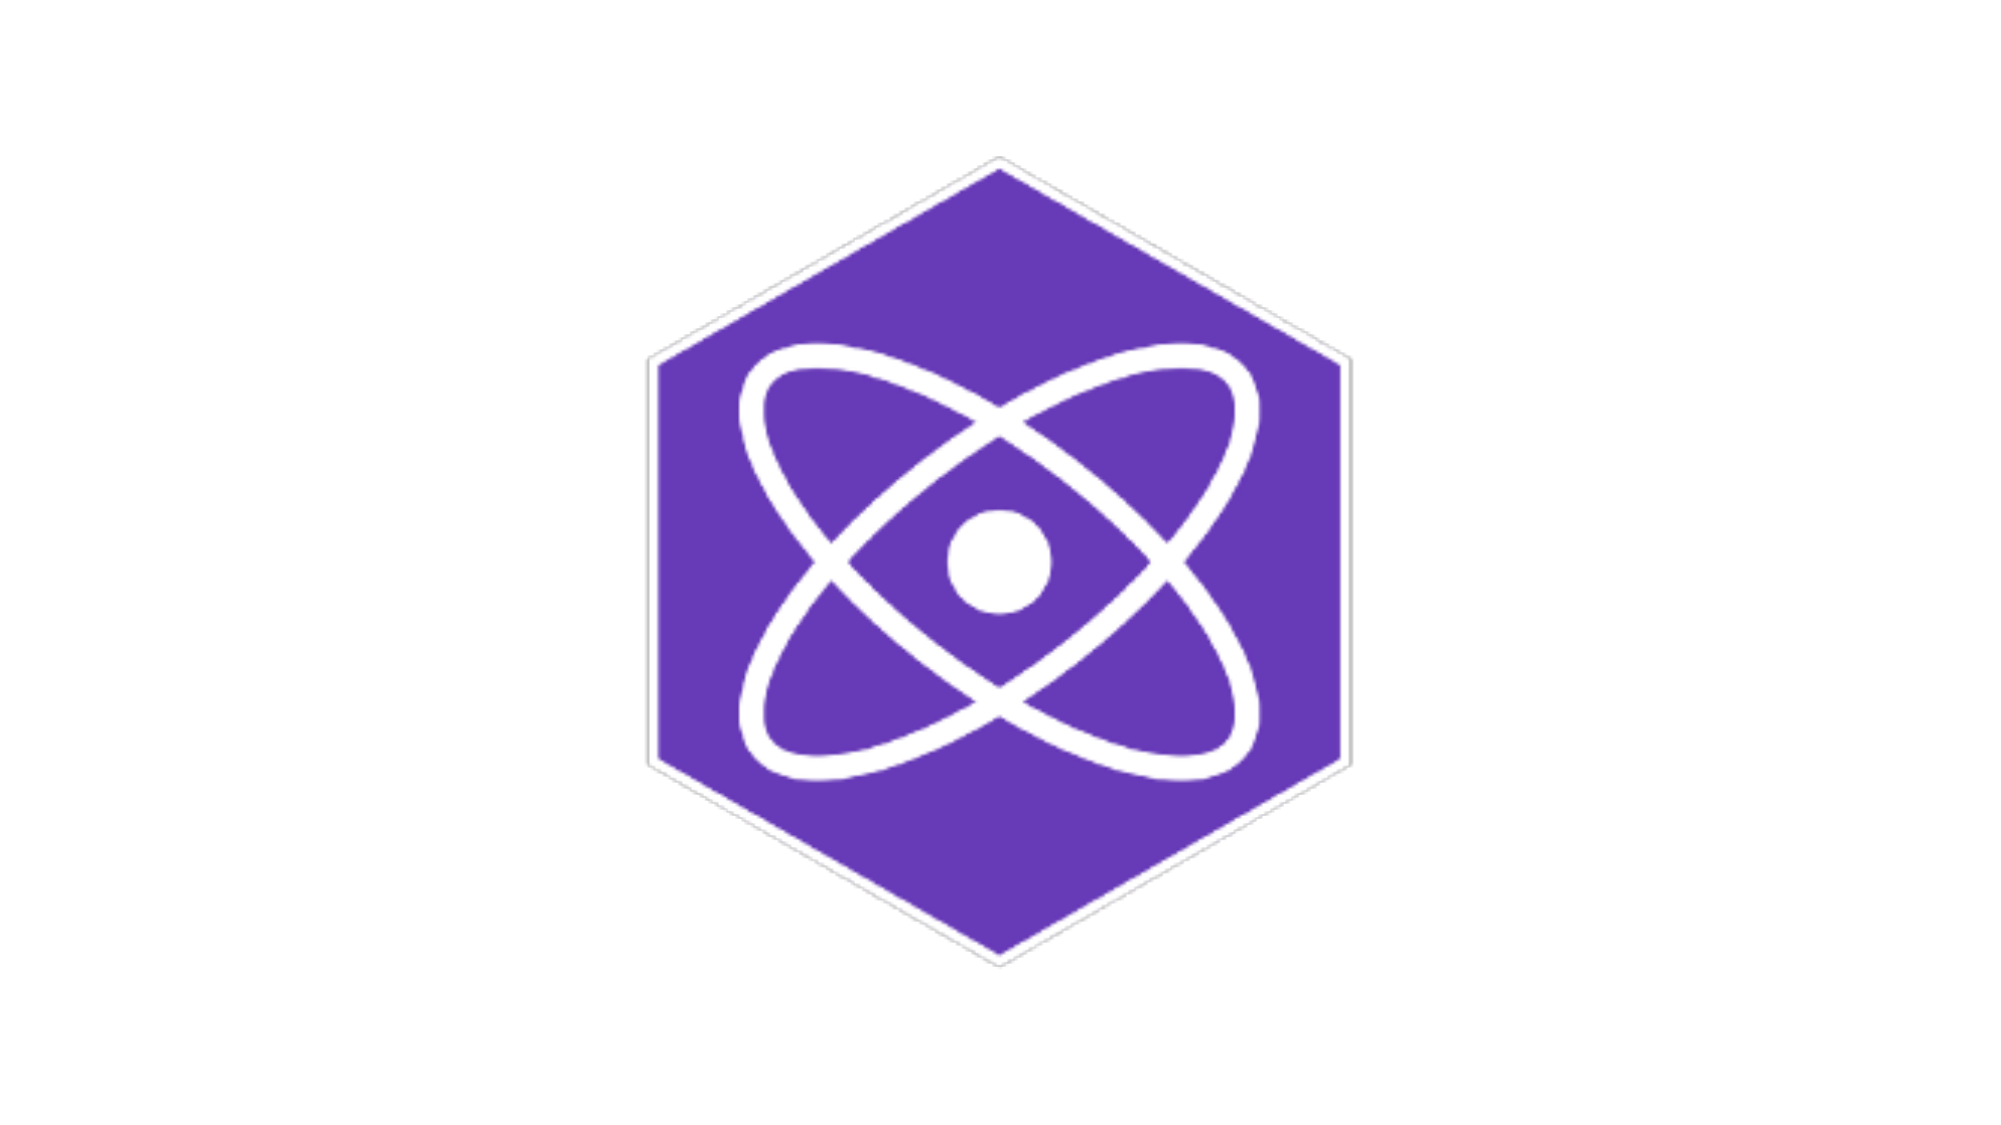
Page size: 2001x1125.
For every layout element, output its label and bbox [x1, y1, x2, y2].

picture [577, 140, 1423, 985]
